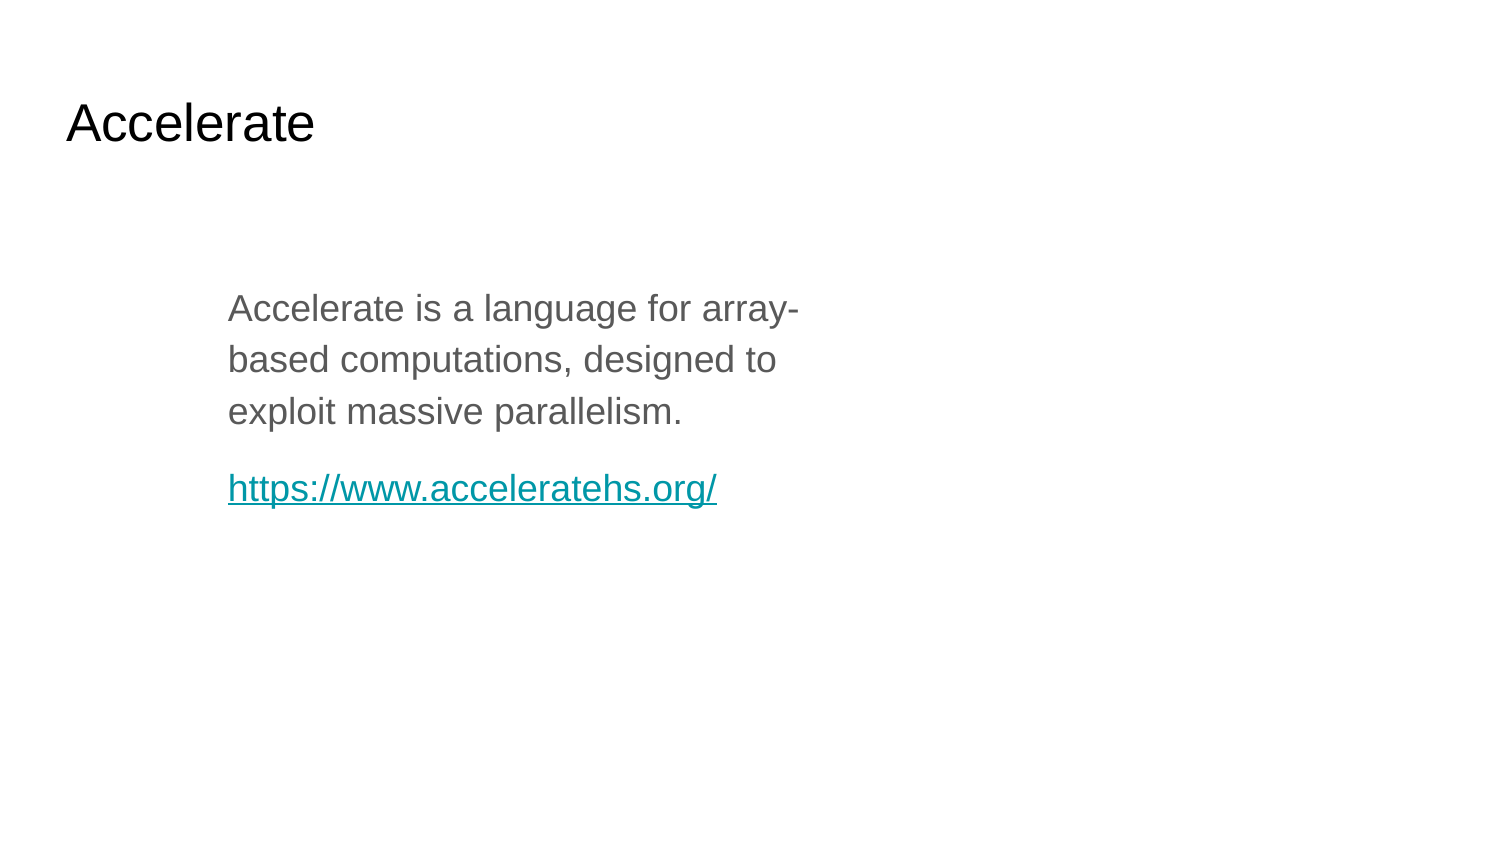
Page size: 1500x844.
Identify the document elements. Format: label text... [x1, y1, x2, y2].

list Accelerate is a language for array-based computations, designed to exploit massive parallelism. https://www.acceleratehs.org/ [212, 261, 858, 704]
title Accelerate [51, 72, 1449, 167]
